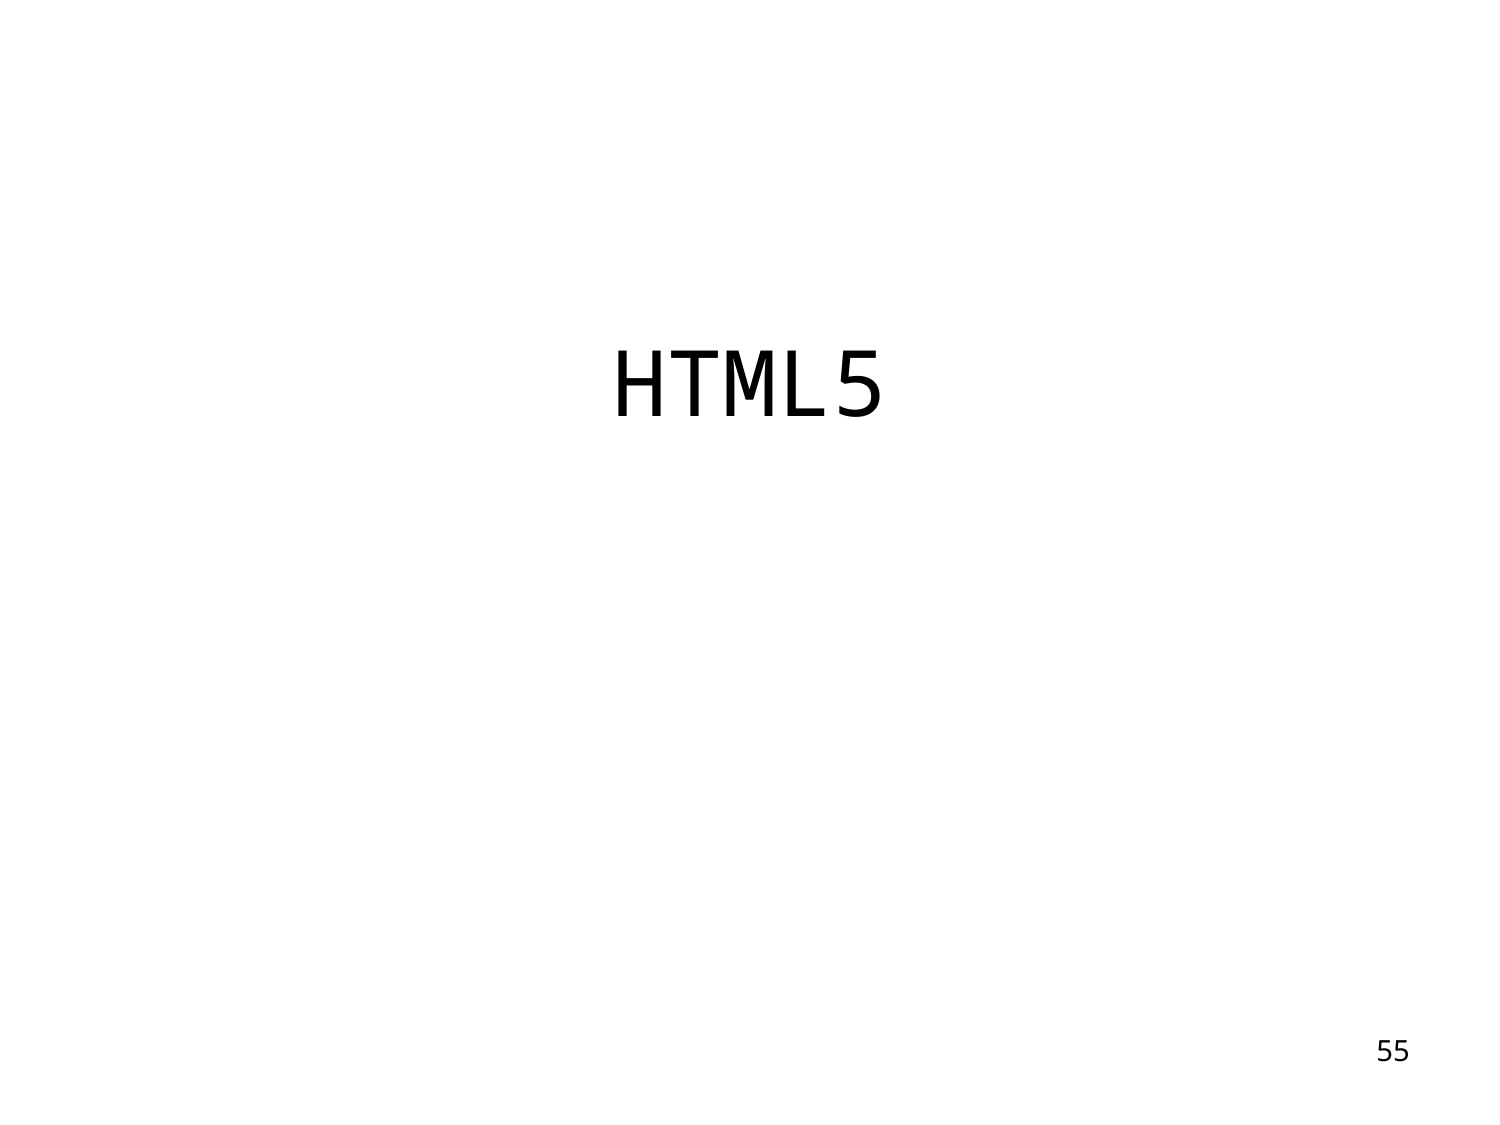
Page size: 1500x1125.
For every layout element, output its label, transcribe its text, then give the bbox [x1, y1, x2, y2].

title HTML5 [112, 113, 1388, 646]
text_box ‹#› [1074, 1024, 1425, 1103]
